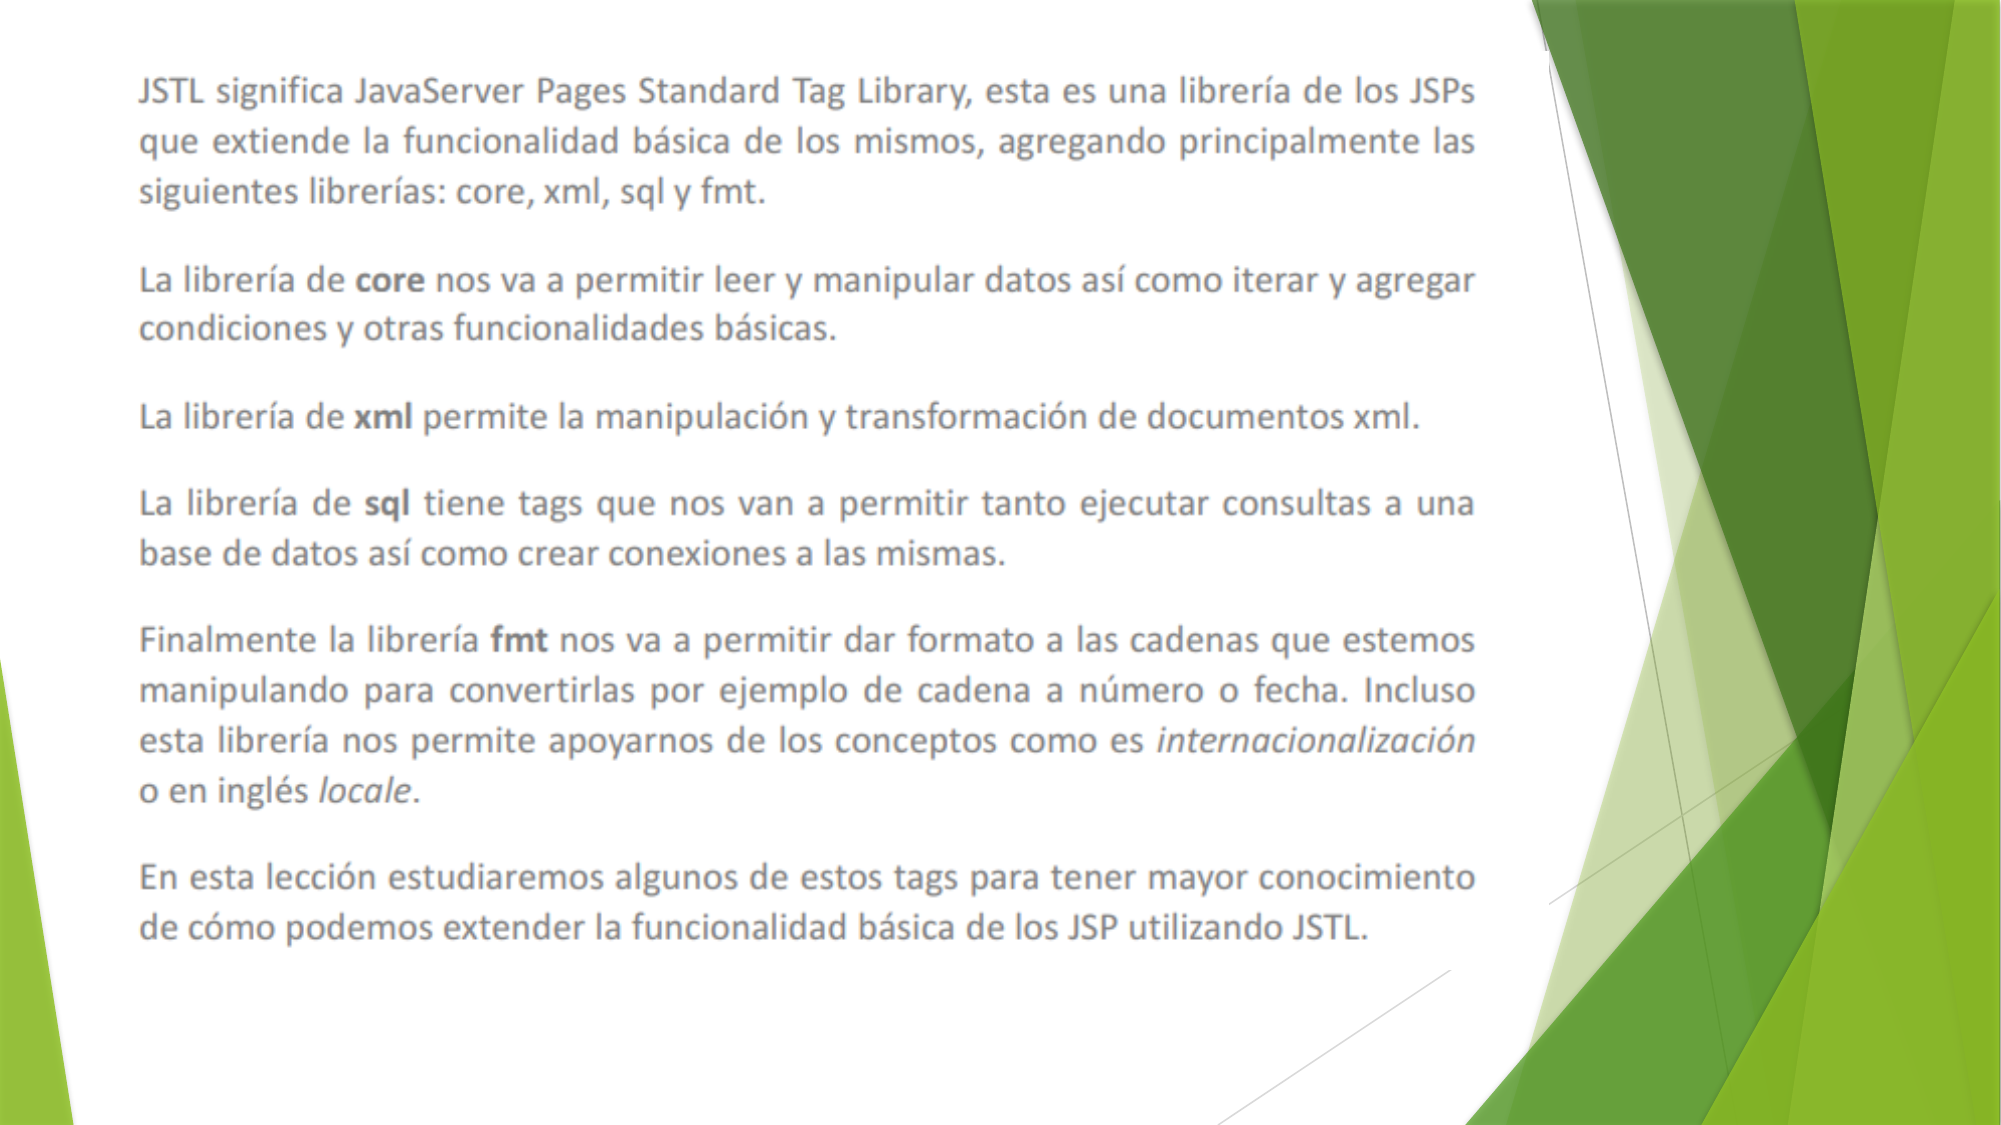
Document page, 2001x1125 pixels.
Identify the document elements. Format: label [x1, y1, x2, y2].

picture [120, 50, 1549, 970]
